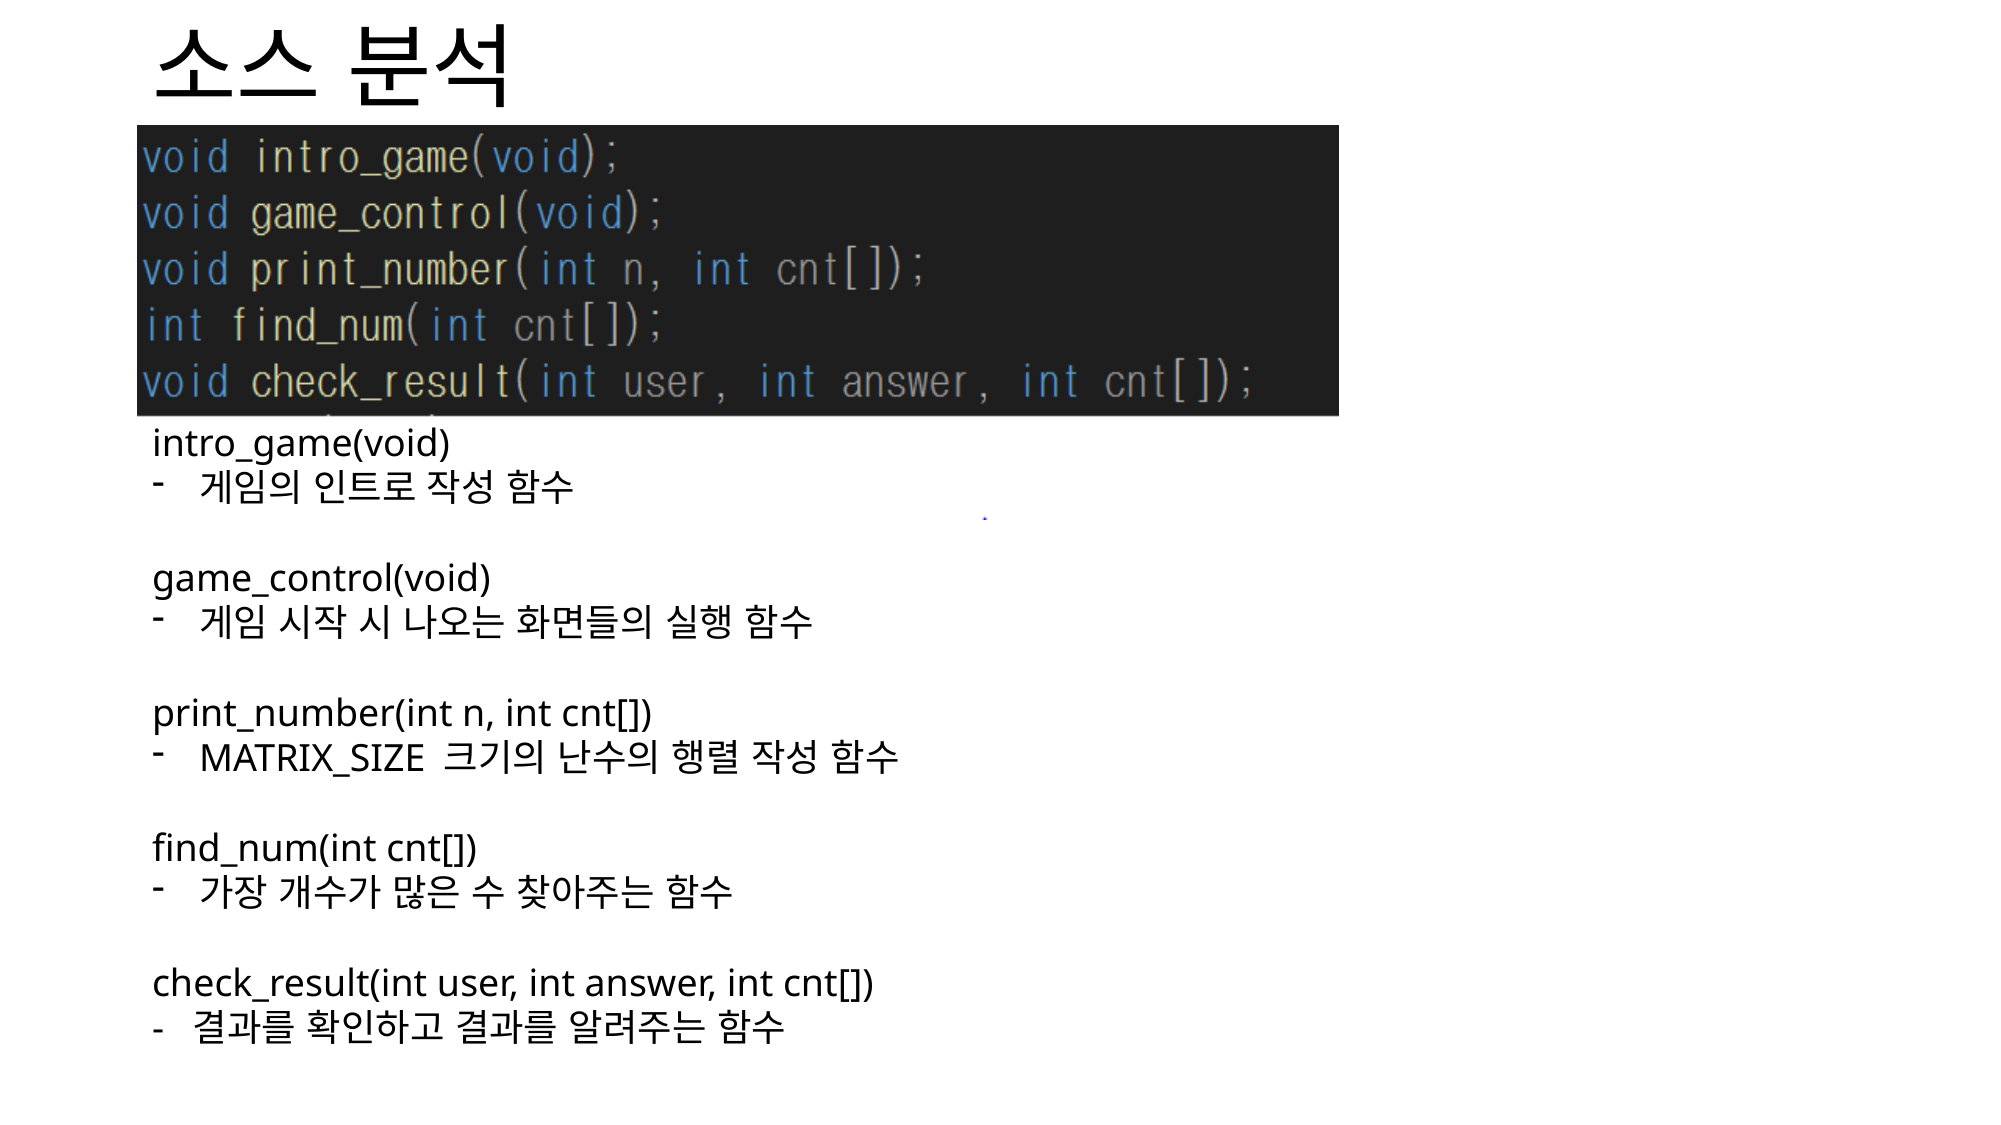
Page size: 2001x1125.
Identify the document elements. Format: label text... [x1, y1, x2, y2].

text_box intro_game(void) 게임의 인트로 작성 함수 game_control(void) 게임 시작 시 나오는 화면들의 실행 함수 print_number(int n, int cnt[]) MATRIX_SIZE 크기의 난수의 행렬 작성 함수 find_num(int cnt[]) 가장 개수가 많은 수 찾아주는 함수 check_result(int user, int answer, int cnt[]) - 결과를 확인하고 결과를 알려주는 함수 [137, 411, 1800, 1057]
title 소스 분석 [137, 16, 1863, 235]
picture [136, 124, 1340, 521]
